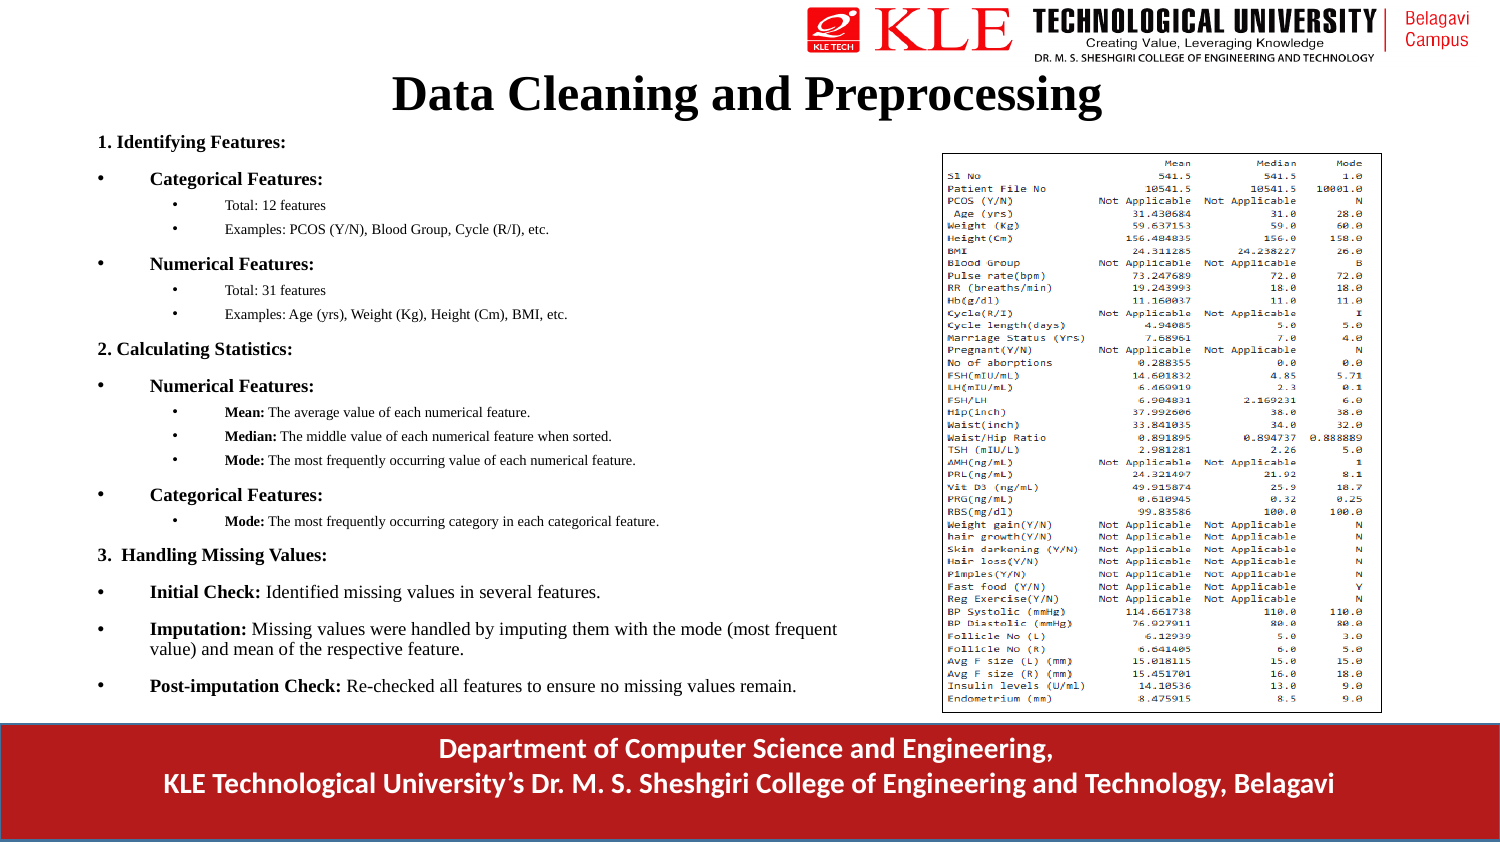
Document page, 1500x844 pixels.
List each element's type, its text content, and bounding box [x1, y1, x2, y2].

list 1. Identifying Features: Categorical Features: Total: 12 features Examples: PCOS (Y/N), Blood Group, Cycle (R/I), etc. Numerical Features: Total: 31 features Examples: Age (yrs), Weight (Kg), Height (Cm), BMI, etc. 2. Calculating Statistics: Numerical Features: Mean: The average value of each numerical feature. Median: The middle value of each numerical feature when sorted. Mode: The most frequently occurring value of each numerical feature. Categorical Features: Mode: The most frequently occurring category in each categorical feature. 3. Handling Missing Values: Initial Check: Identified missing values in several features. Imputation: Missing values were handled by imputing them with the mode (most frequent value) and mean of the respective feature. Post-imputation Check: Re-checked all features to ensure no missing values remain. [63, 126, 861, 662]
slide_number [1059, 782, 1397, 827]
picture [802, 1, 1478, 68]
text_box Department of Computer Science and Engineering, KLE Technological University’s Dr. M. S. Sheshgiri College of Engineering and Technology, Belagavi [0, 723, 1500, 841]
picture [942, 152, 1382, 713]
title Data Cleaning and Preprocessing [100, 20, 1395, 168]
